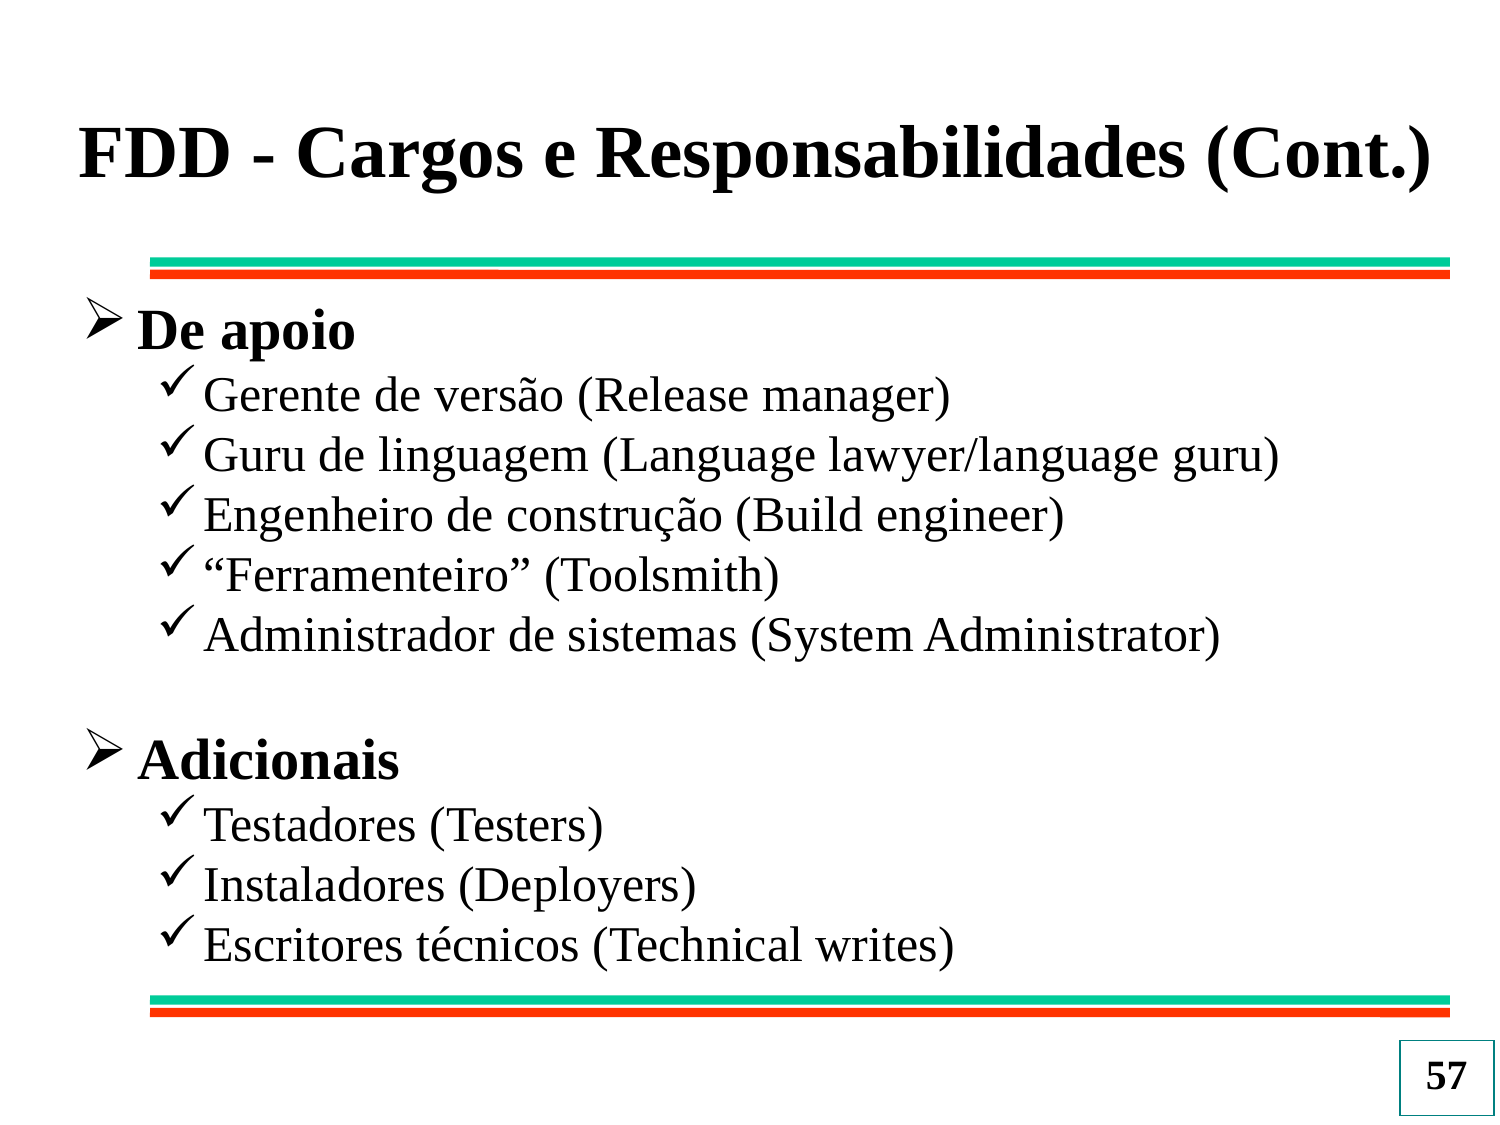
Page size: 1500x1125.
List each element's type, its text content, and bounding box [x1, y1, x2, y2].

slide_number 57 [1399, 1040, 1495, 1116]
text_box De apoio Gerente de versão (Release manager) Guru de linguagem (Language lawyer/language guru) Engenheiro de construção (Build engineer) “Ferramenteiro” (Toolsmith) Administrador de sistemas (System Administrator) Adicionais Testadores (Testers) Instaladores (Deployers) Escritores técnicos (Technical writes) [66, 283, 1430, 969]
text_box FDD - Cargos e Responsabilidades (Cont.) [24, 37, 1488, 201]
